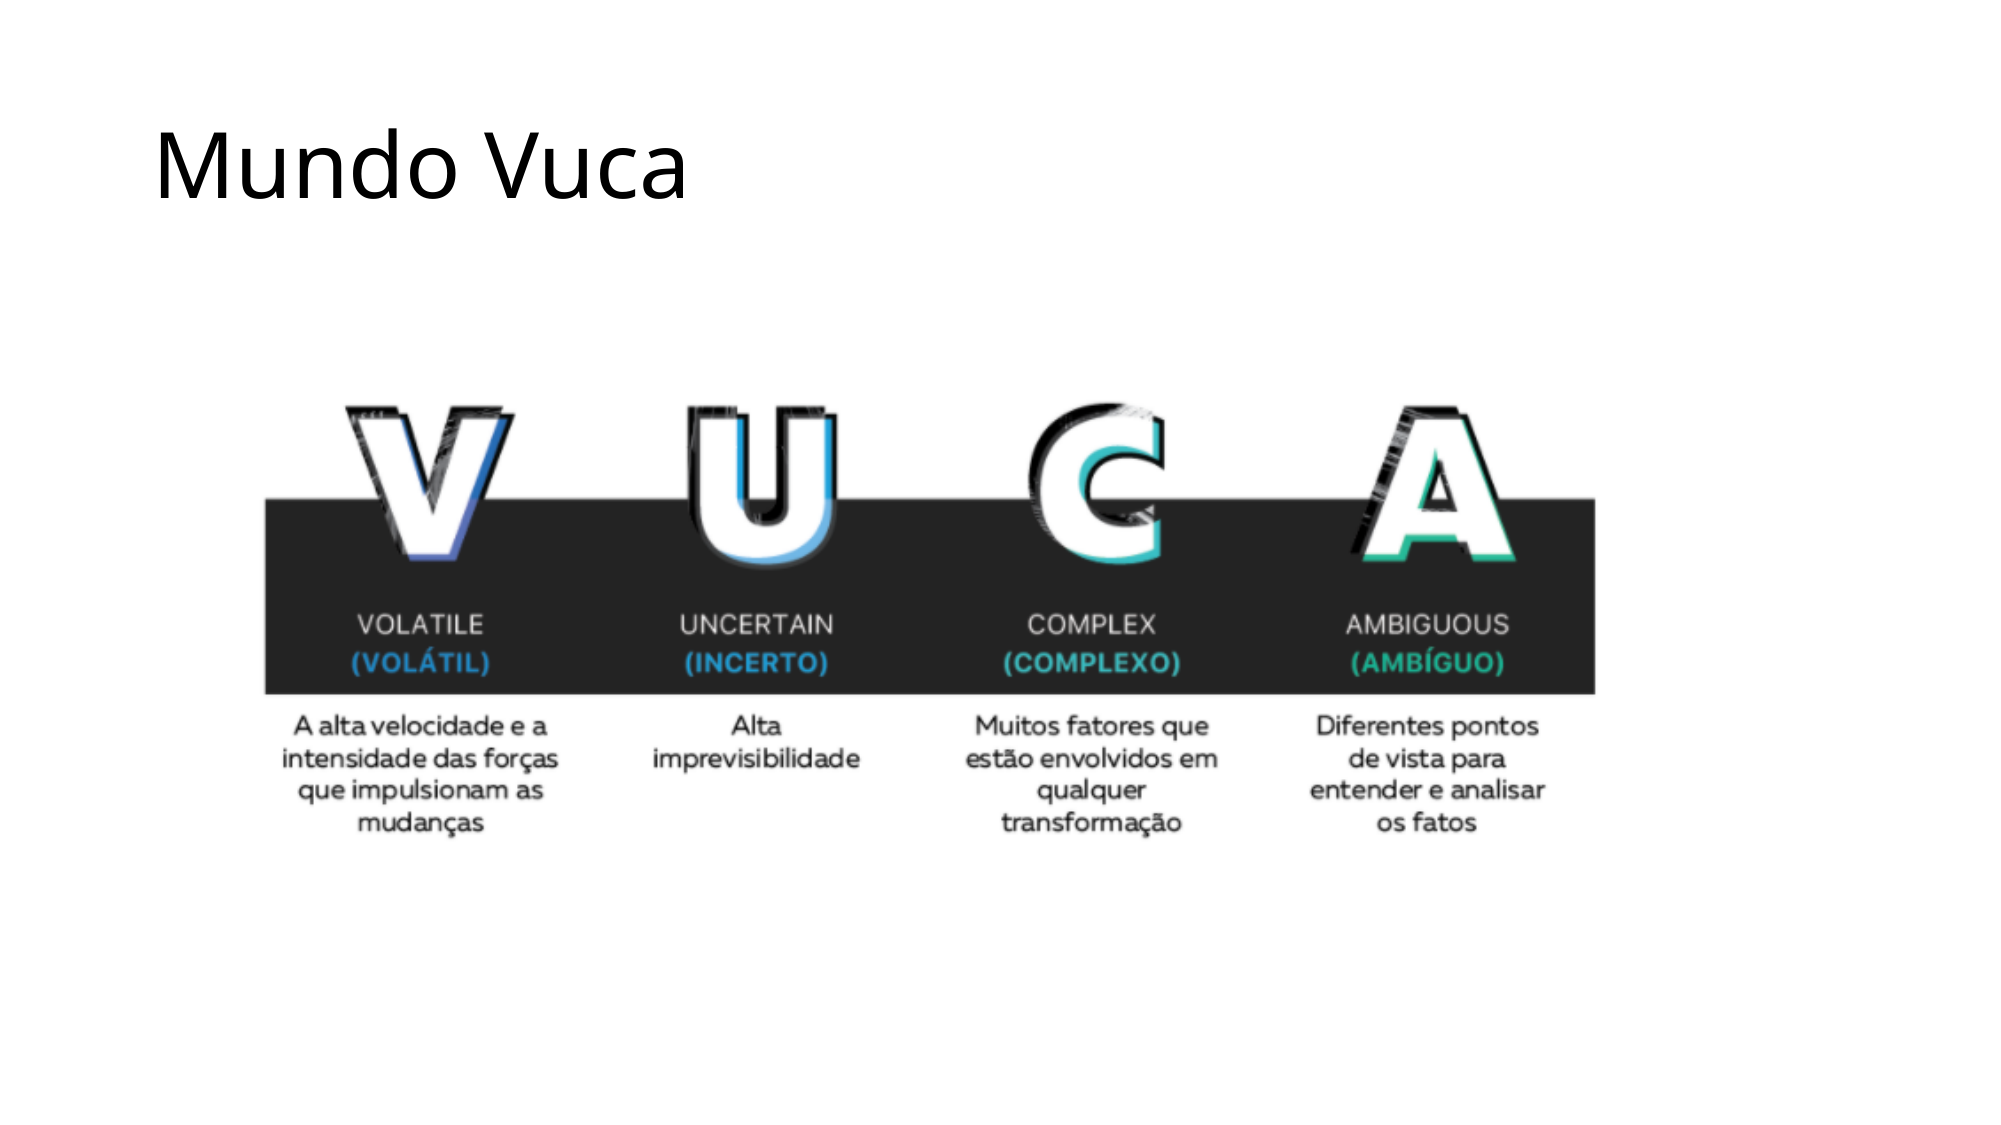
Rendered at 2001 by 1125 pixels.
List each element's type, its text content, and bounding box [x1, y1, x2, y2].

title Mundo Vuca [137, 59, 1863, 278]
picture [181, 280, 1647, 920]
